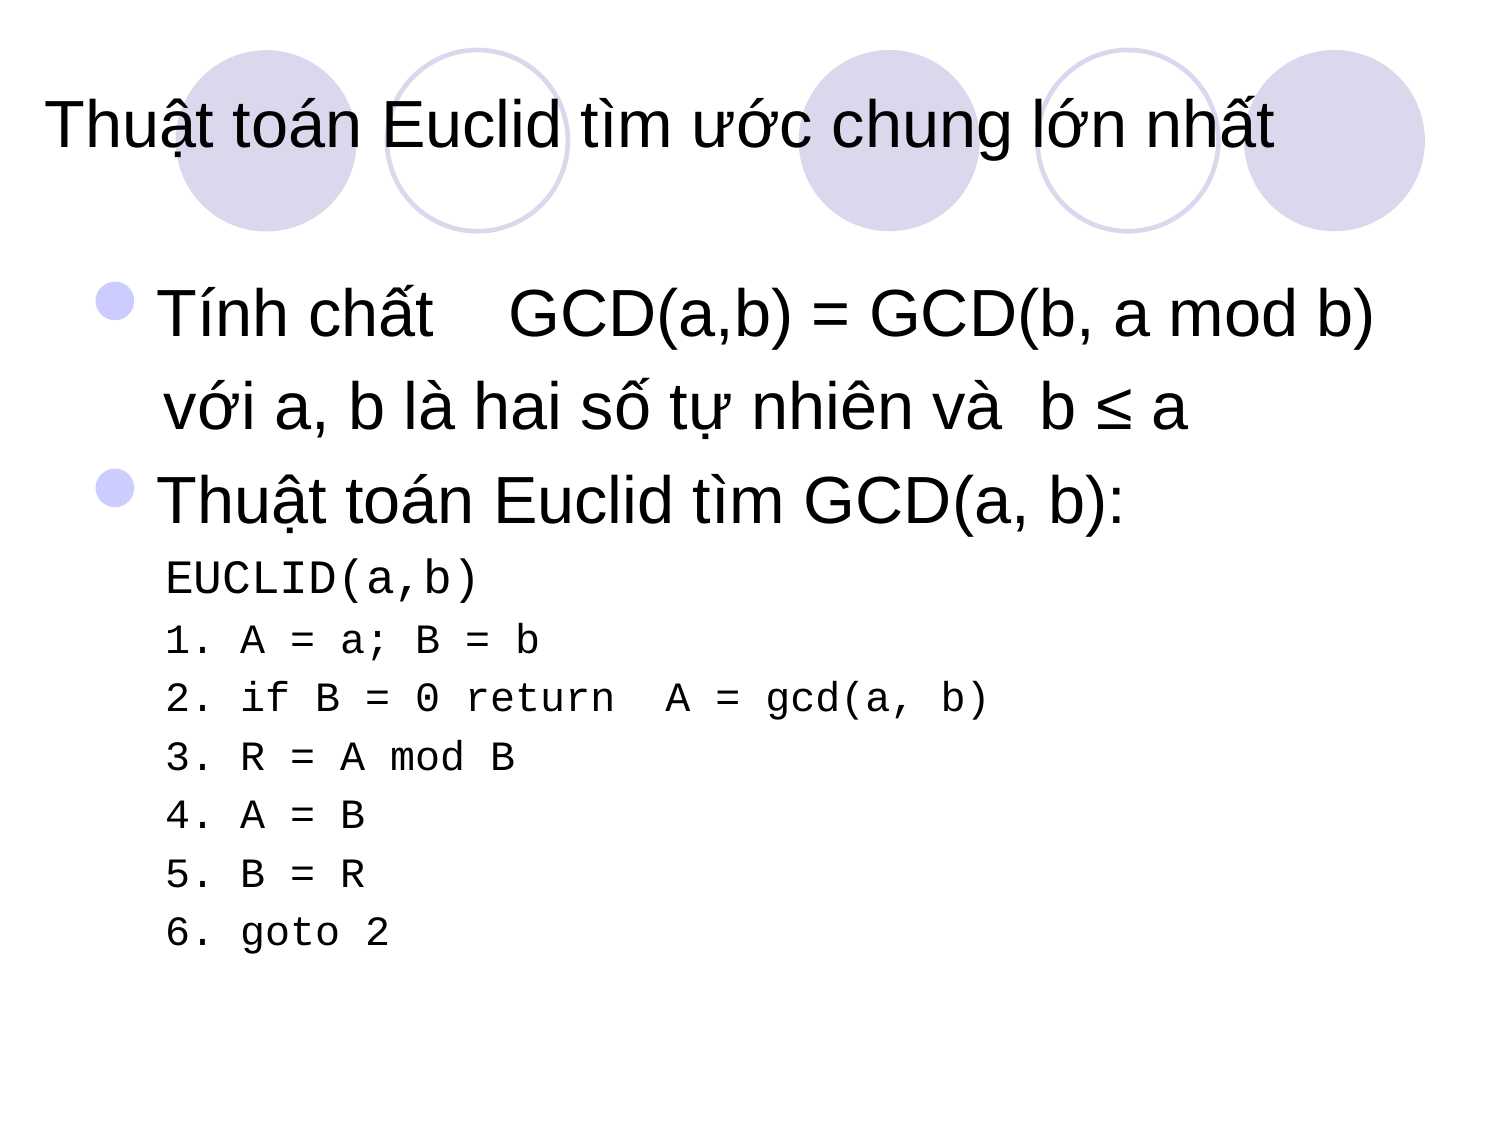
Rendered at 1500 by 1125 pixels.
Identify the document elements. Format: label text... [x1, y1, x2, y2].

list Tính chất GCD(a,b) = GCD(b, a mod b) với a, b là hai số tự nhiên và b ≤ a Thuật toán Euclid tìm GCD(a, b): EUCLID(a,b) 1. A = a; B = b 2. if B = 0 return A = gcd(a, b) 3. R = A mod B 4. A = B 5. B = R 6. goto 2 [75, 262, 1447, 1083]
title Thuật toán Euclid tìm ước chung lớn nhất [29, 45, 1471, 197]
